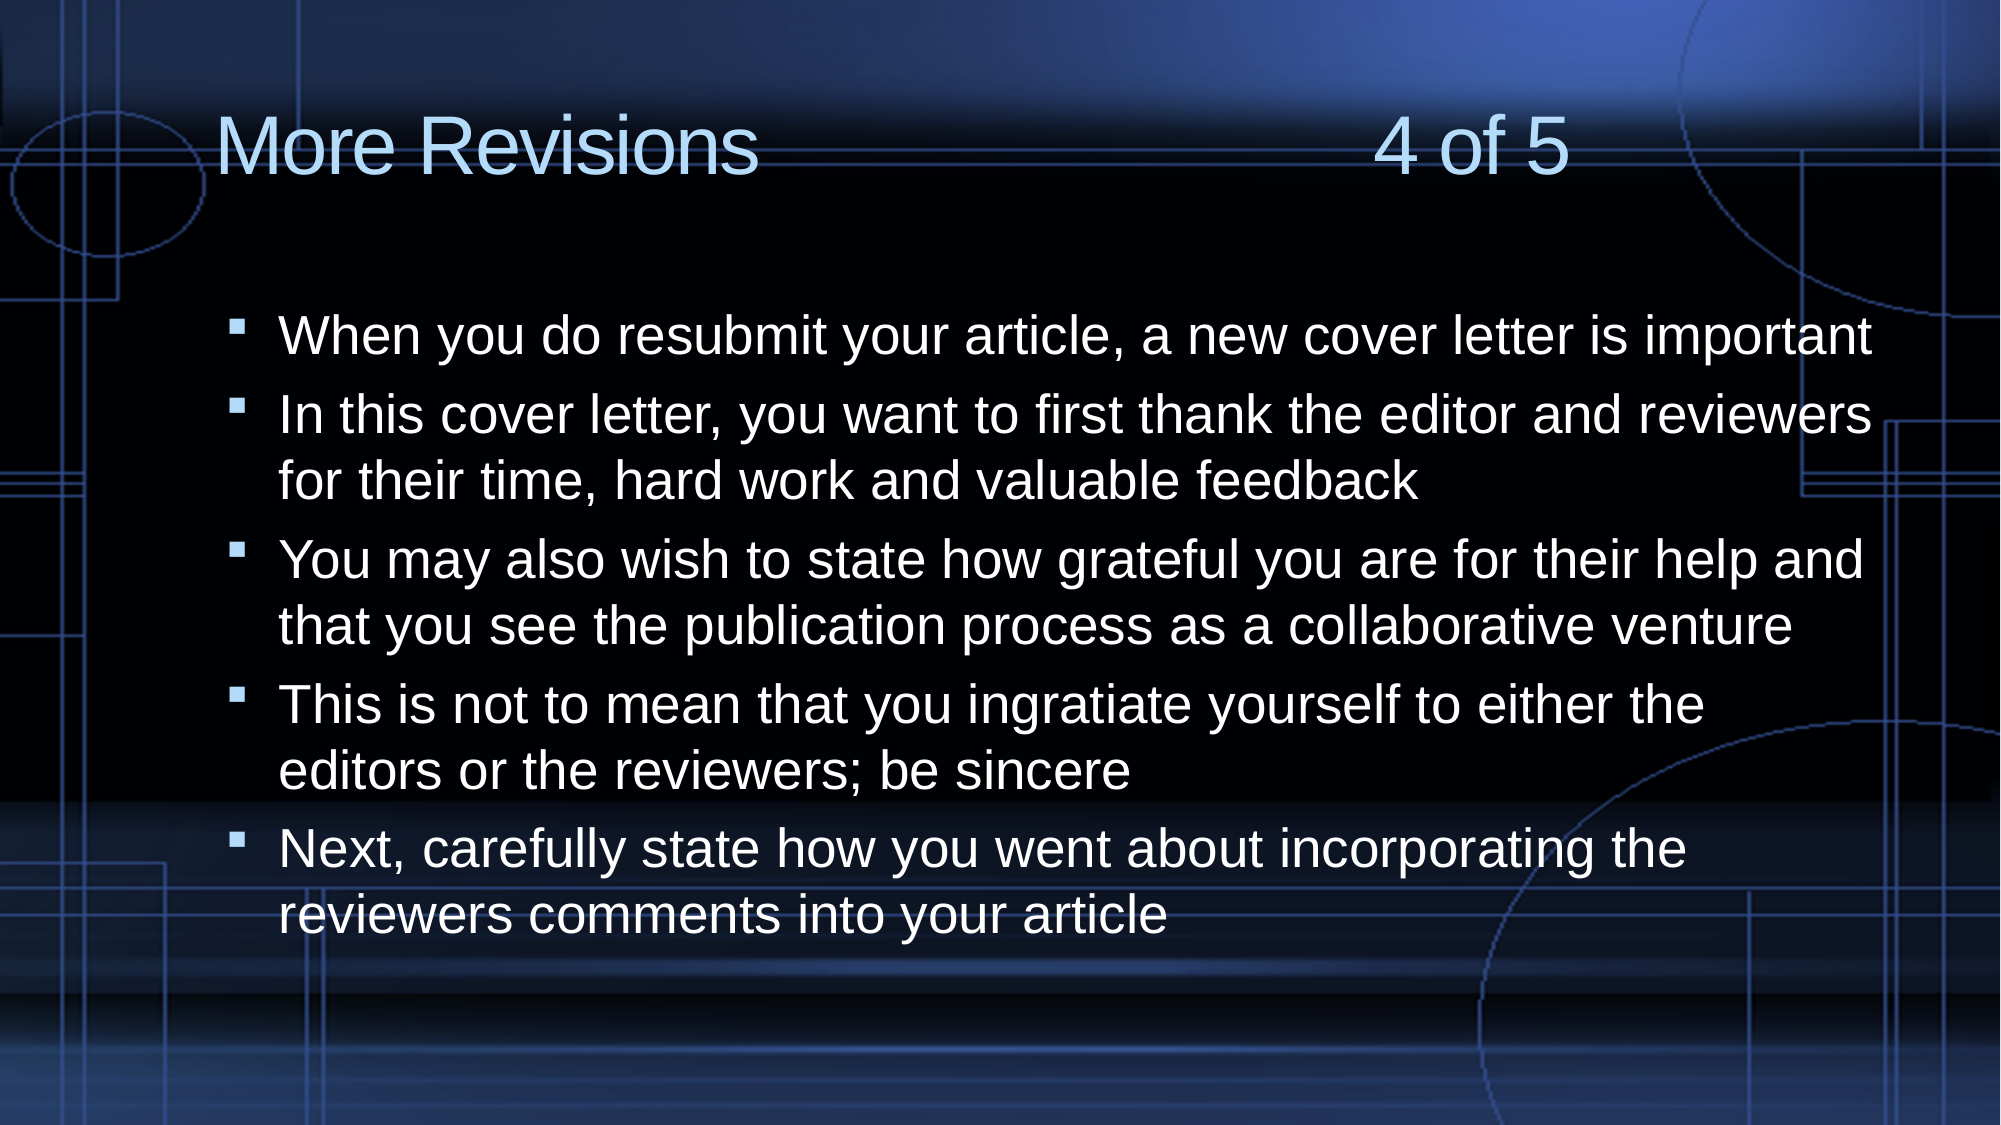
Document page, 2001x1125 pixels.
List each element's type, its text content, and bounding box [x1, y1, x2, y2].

list When you do resubmit your article, a new cover letter is important In this cover letter, you want to first thank the editor and reviewers for their time, hard work and valuable feedback You may also wish to state how grateful you are for their help and that you see the publication process as a collaborative venture This is not to mean that you ingratiate yourself to either the editors or the reviewers; be sincere Next, carefully state how you went about incorporating the reviewers comments into your article [200, 292, 1900, 1043]
title More Revisions 4 of 5 [200, 83, 1900, 234]
picture [0, 0, 2001, 1125]
